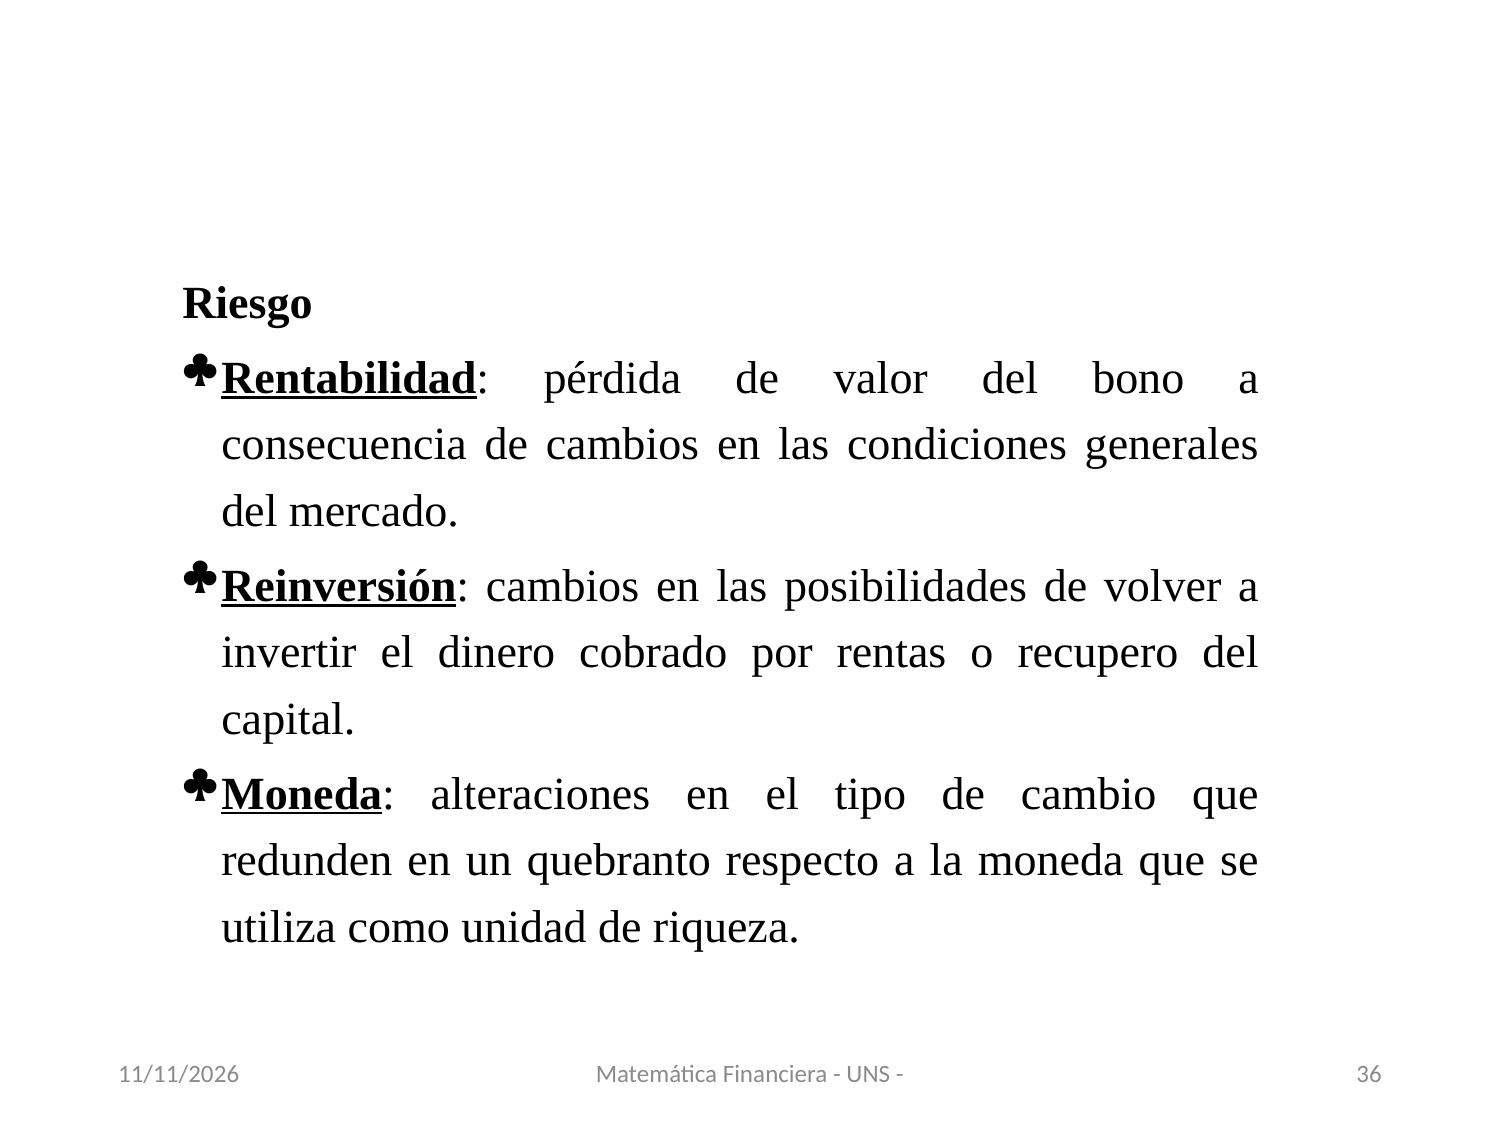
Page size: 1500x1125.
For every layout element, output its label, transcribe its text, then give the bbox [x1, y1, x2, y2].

slide_number 36 [1059, 1042, 1397, 1103]
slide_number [103, 1042, 441, 1103]
footer Matemática Financiera - UNS - [496, 1042, 1004, 1103]
text_box Riesgo Rentabilidad: pérdida de valor del bono a consecuencia de cambios en las condiciones generales del mercado. Reinversión: cambios en las posibilidades de volver a invertir el dinero cobrado por rentas o recupero del capital. Moneda: alteraciones en el tipo de cambio que redunden en un quebranto respecto a la moneda que se utiliza como unidad de riqueza. [167, 254, 1274, 959]
